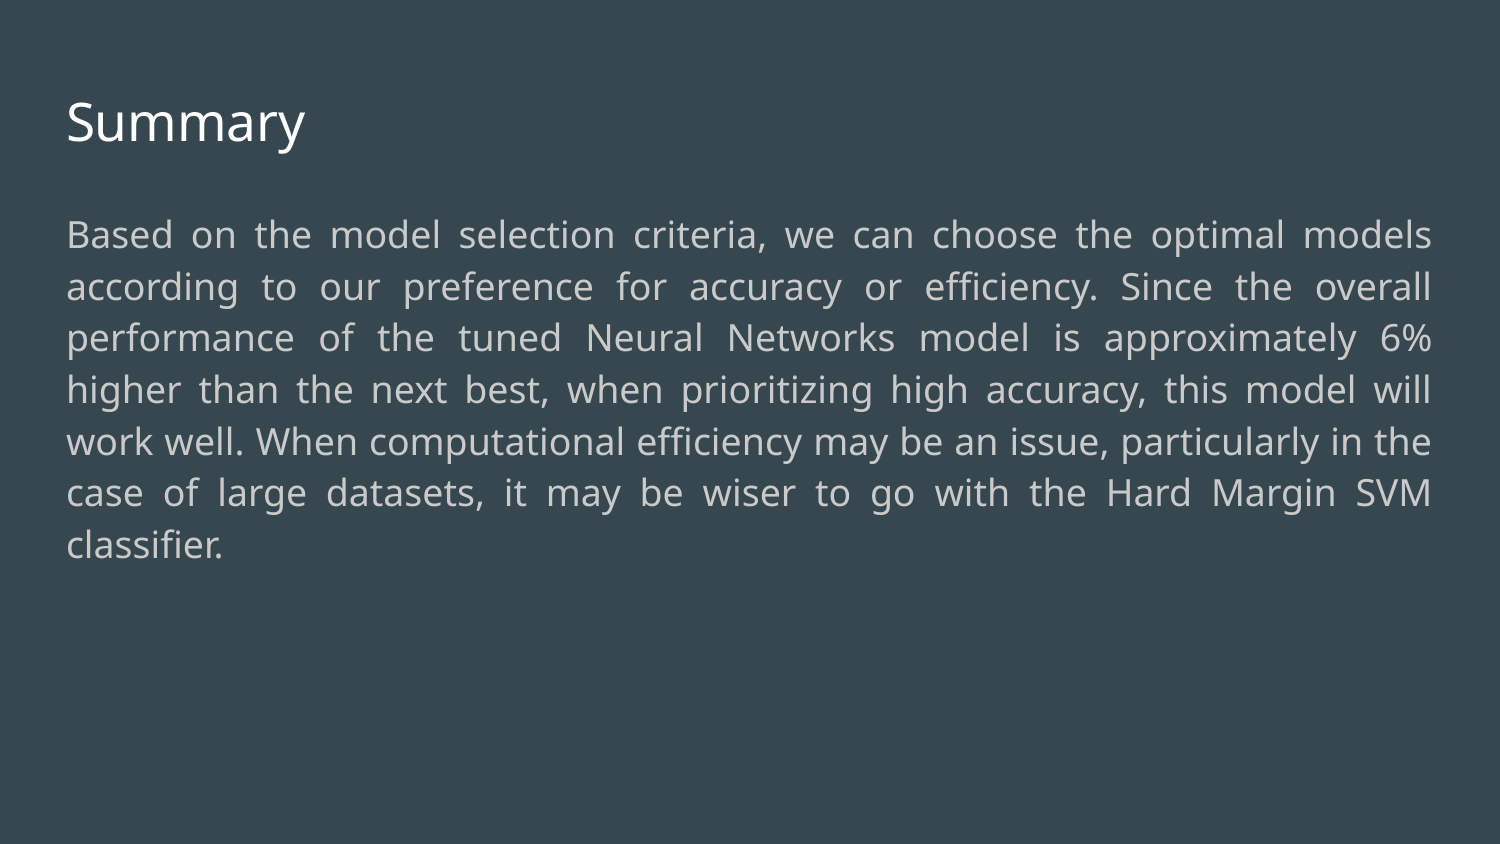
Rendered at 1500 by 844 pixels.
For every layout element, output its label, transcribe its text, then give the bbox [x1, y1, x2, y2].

title Summary [51, 72, 1449, 167]
list Based on the model selection criteria, we can choose the optimal models according to our preference for accuracy or efficiency. Since the overall performance of the tuned Neural Networks model is approximately 6% higher than the next best, when prioritizing high accuracy, this model will work well. When computational efficiency may be an issue, particularly in the case of large datasets, it may be wiser to go with the Hard Margin SVM classifier. [51, 189, 1449, 750]
